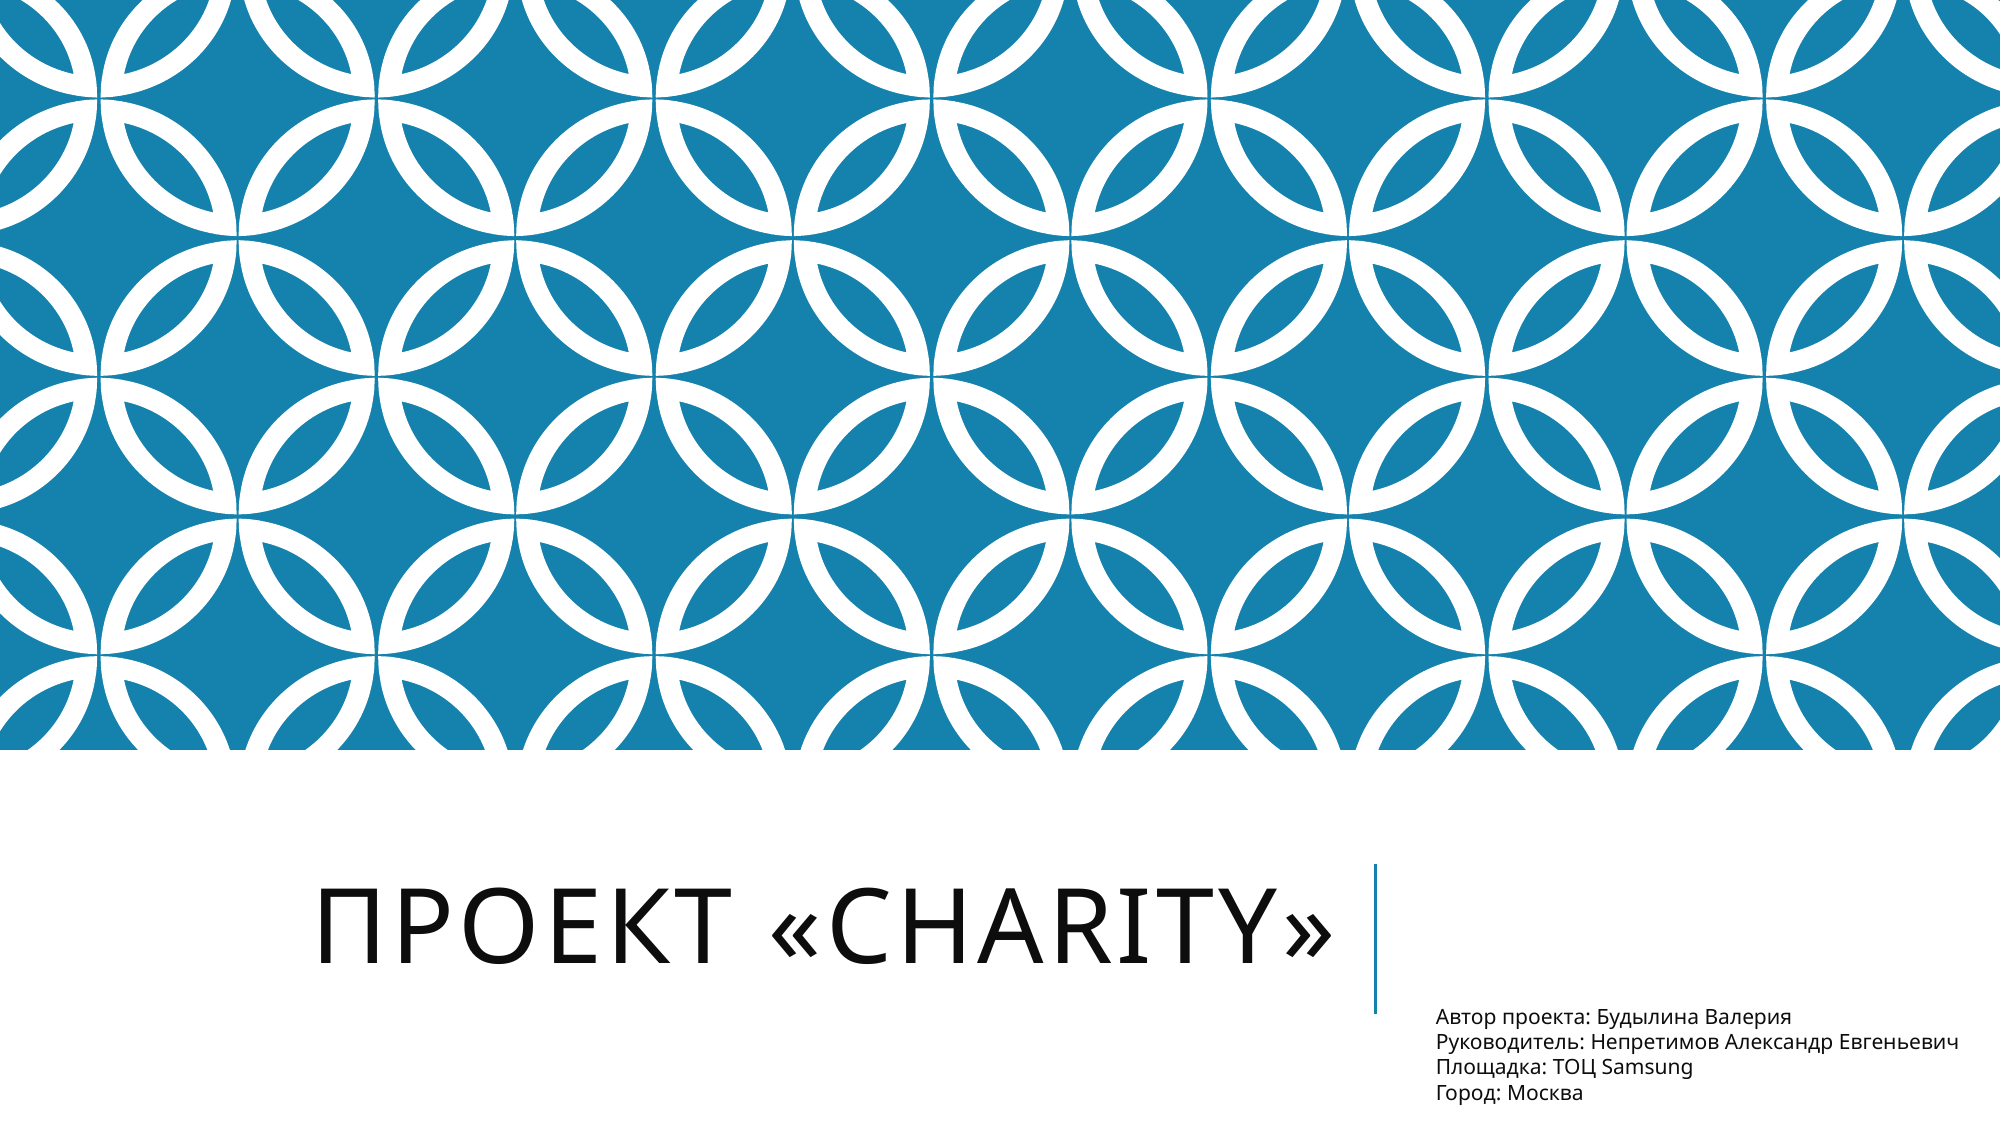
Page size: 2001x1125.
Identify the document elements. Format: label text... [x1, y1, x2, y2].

title Проект «Charity» [75, 813, 1350, 1054]
subtitle Автор проекта: Будылина Валерия Руководитель: Непретимов Александр Евгеньевич Площадка: ТОЦ Samsung Город: Москва [1420, 995, 2000, 1112]
